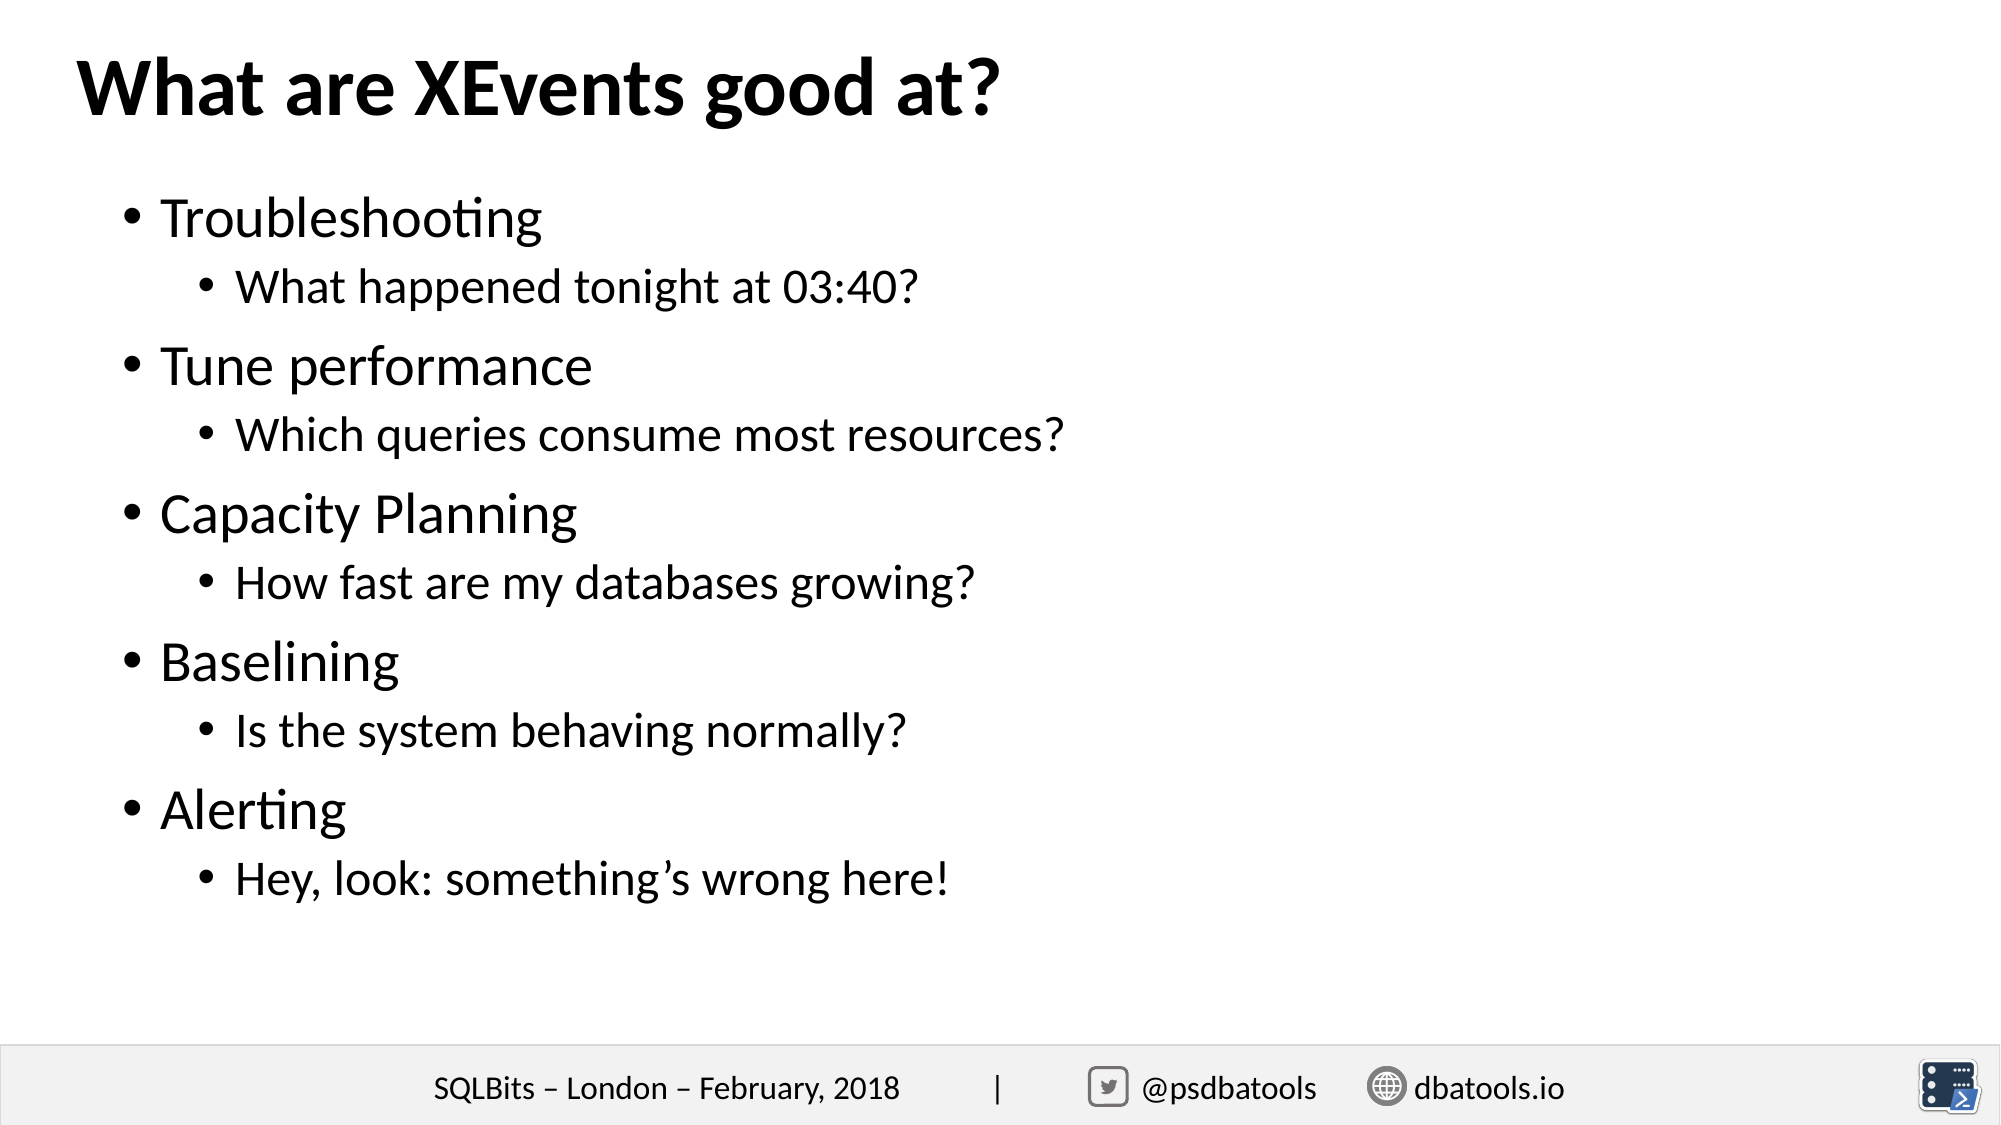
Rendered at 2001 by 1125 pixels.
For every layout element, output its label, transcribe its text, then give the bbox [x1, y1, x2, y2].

list Troubleshooting What happened tonight at 03:40? Tune performance Which queries consume most resources? Capacity Planning How fast are my databases growing? Baselining Is the system behaving normally? Alerting Hey, look: something’s wrong here! [107, 179, 1610, 946]
picture [1917, 1057, 1983, 1115]
picture [1367, 1066, 1407, 1106]
text_box What are XEvents good at? [61, 24, 1161, 140]
